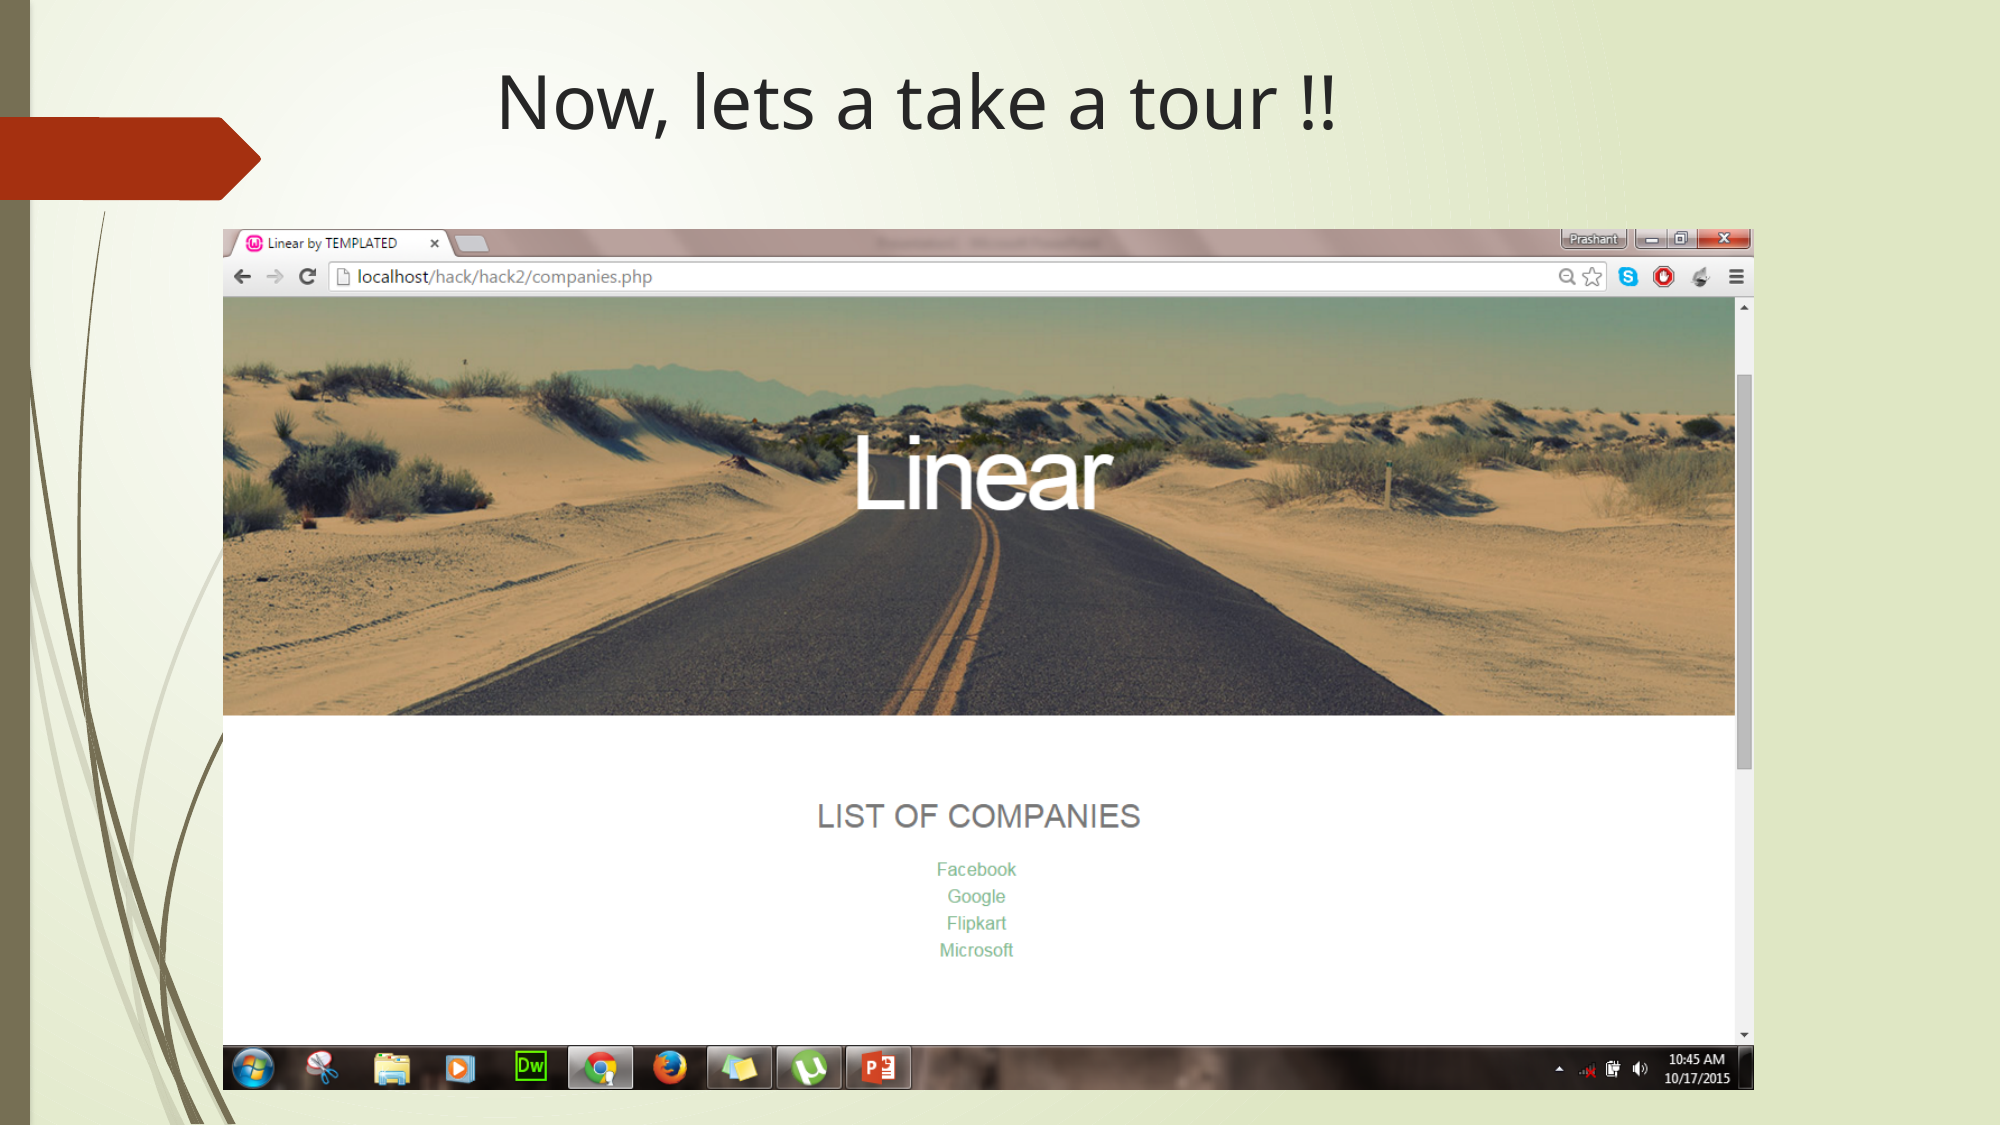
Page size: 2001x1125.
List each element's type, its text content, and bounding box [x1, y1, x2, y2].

title Now, lets a take a tour !! [480, 47, 1943, 258]
picture [223, 229, 1754, 1091]
